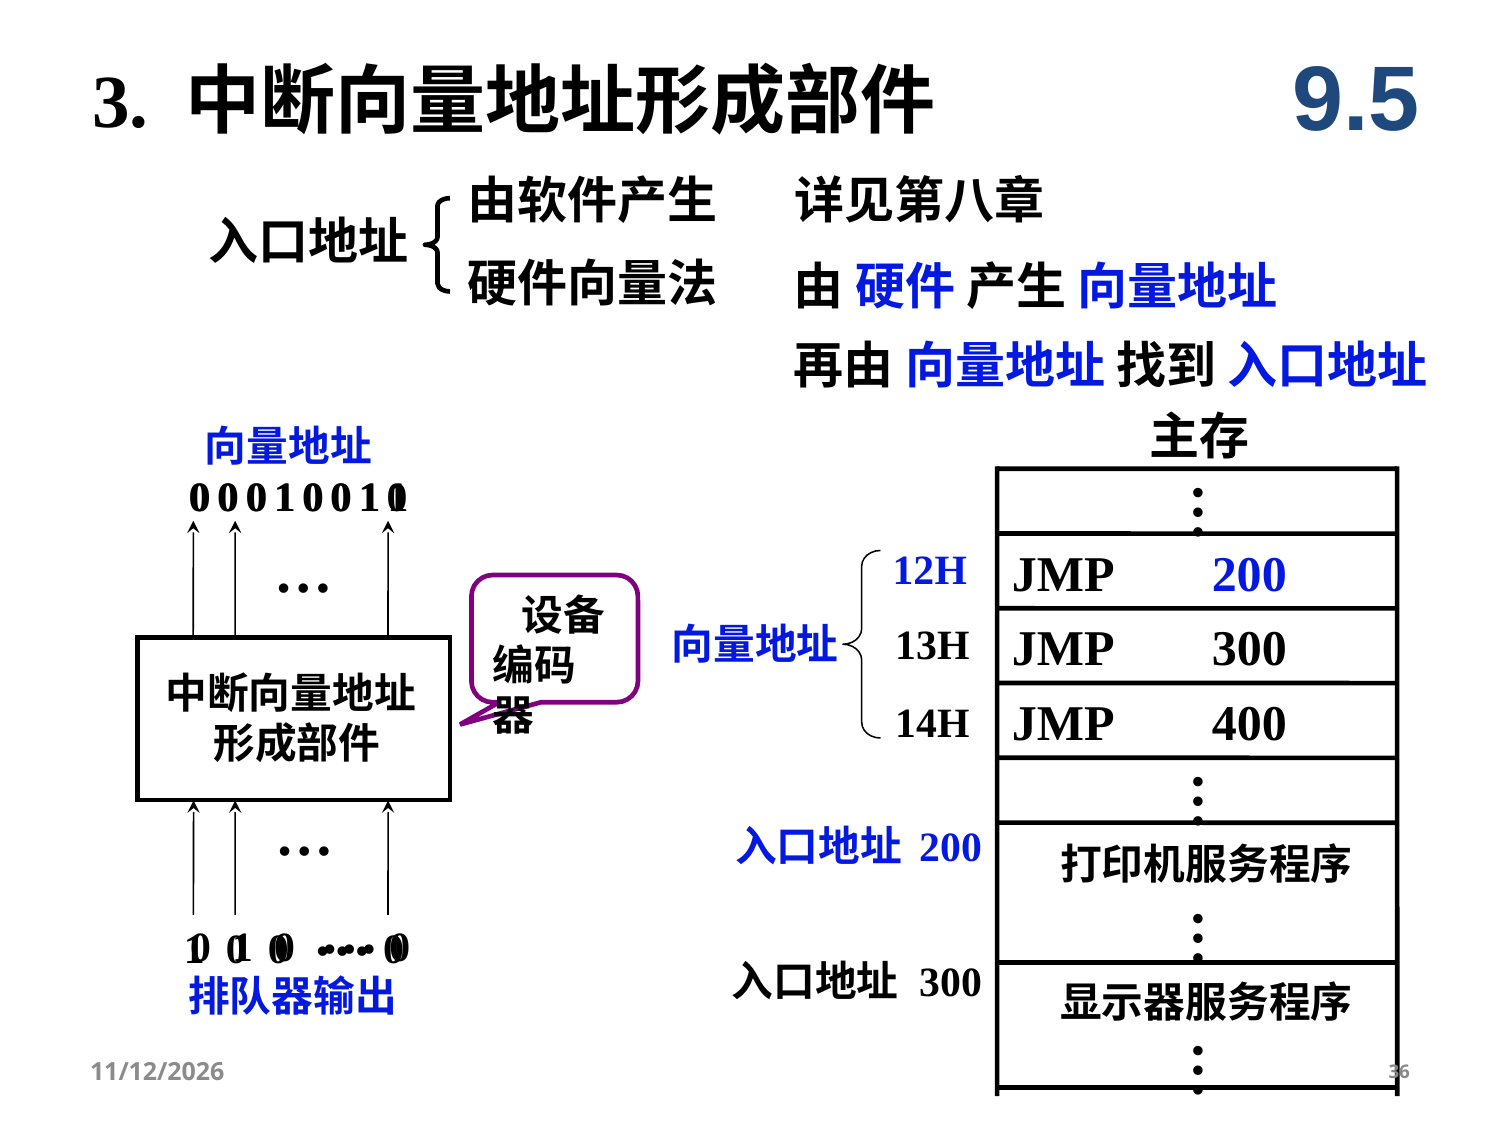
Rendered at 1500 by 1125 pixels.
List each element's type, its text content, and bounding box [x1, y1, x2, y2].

text_box [424, 198, 446, 291]
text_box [189, 412, 389, 459]
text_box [137, 637, 164, 801]
text_box 3. 中断向量地址形成部件 [77, 44, 950, 150]
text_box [172, 989, 413, 1028]
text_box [451, 160, 733, 320]
text_box 9.5 [1262, 24, 1450, 163]
text_box 设备 编码器 [460, 575, 638, 725]
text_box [174, 462, 426, 978]
text_box 详见第八章 [780, 160, 1060, 236]
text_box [778, 247, 1463, 401]
text_box 入口地址 [193, 201, 439, 277]
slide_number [75, 1042, 425, 1103]
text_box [655, 396, 1423, 1101]
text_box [430, 637, 451, 801]
